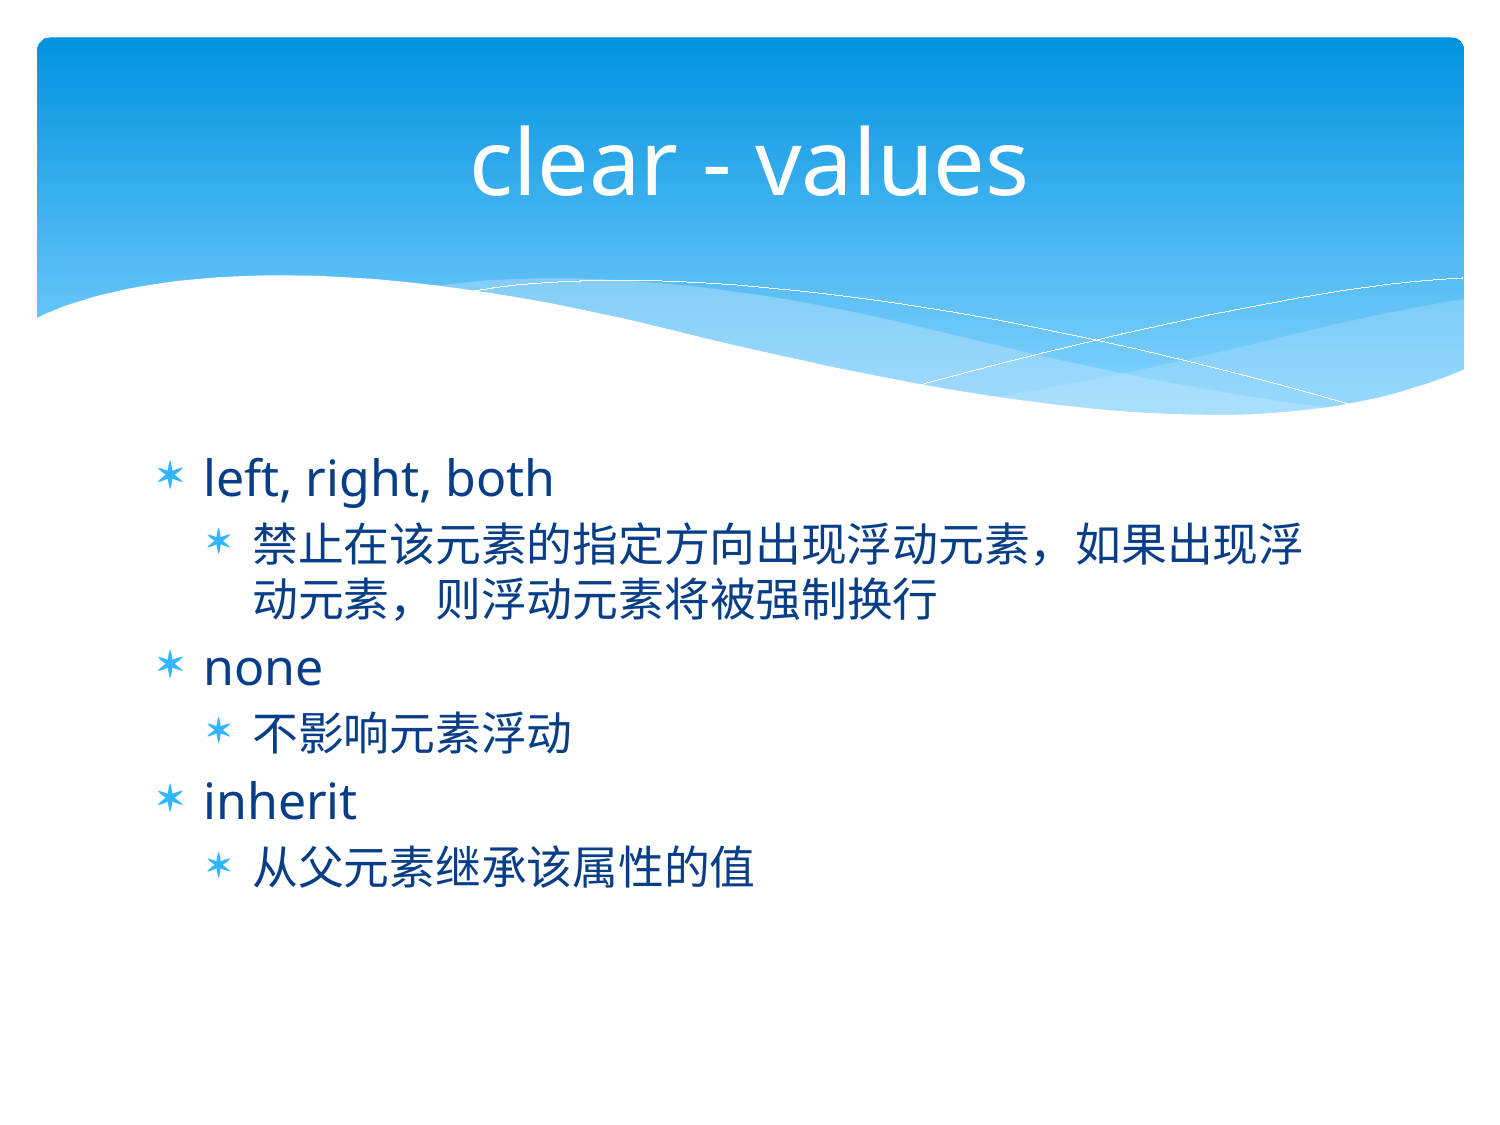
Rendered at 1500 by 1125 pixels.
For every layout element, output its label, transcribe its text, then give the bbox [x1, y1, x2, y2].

title clear - values [75, 55, 1425, 261]
list left, right, both 禁止在该元素的指定方向出现浮动元素，如果出现浮动元素，则浮动元素将被强制换行 none 不影响元素浮动 inherit 从父元素继承该属性的值 [143, 438, 1359, 1005]
